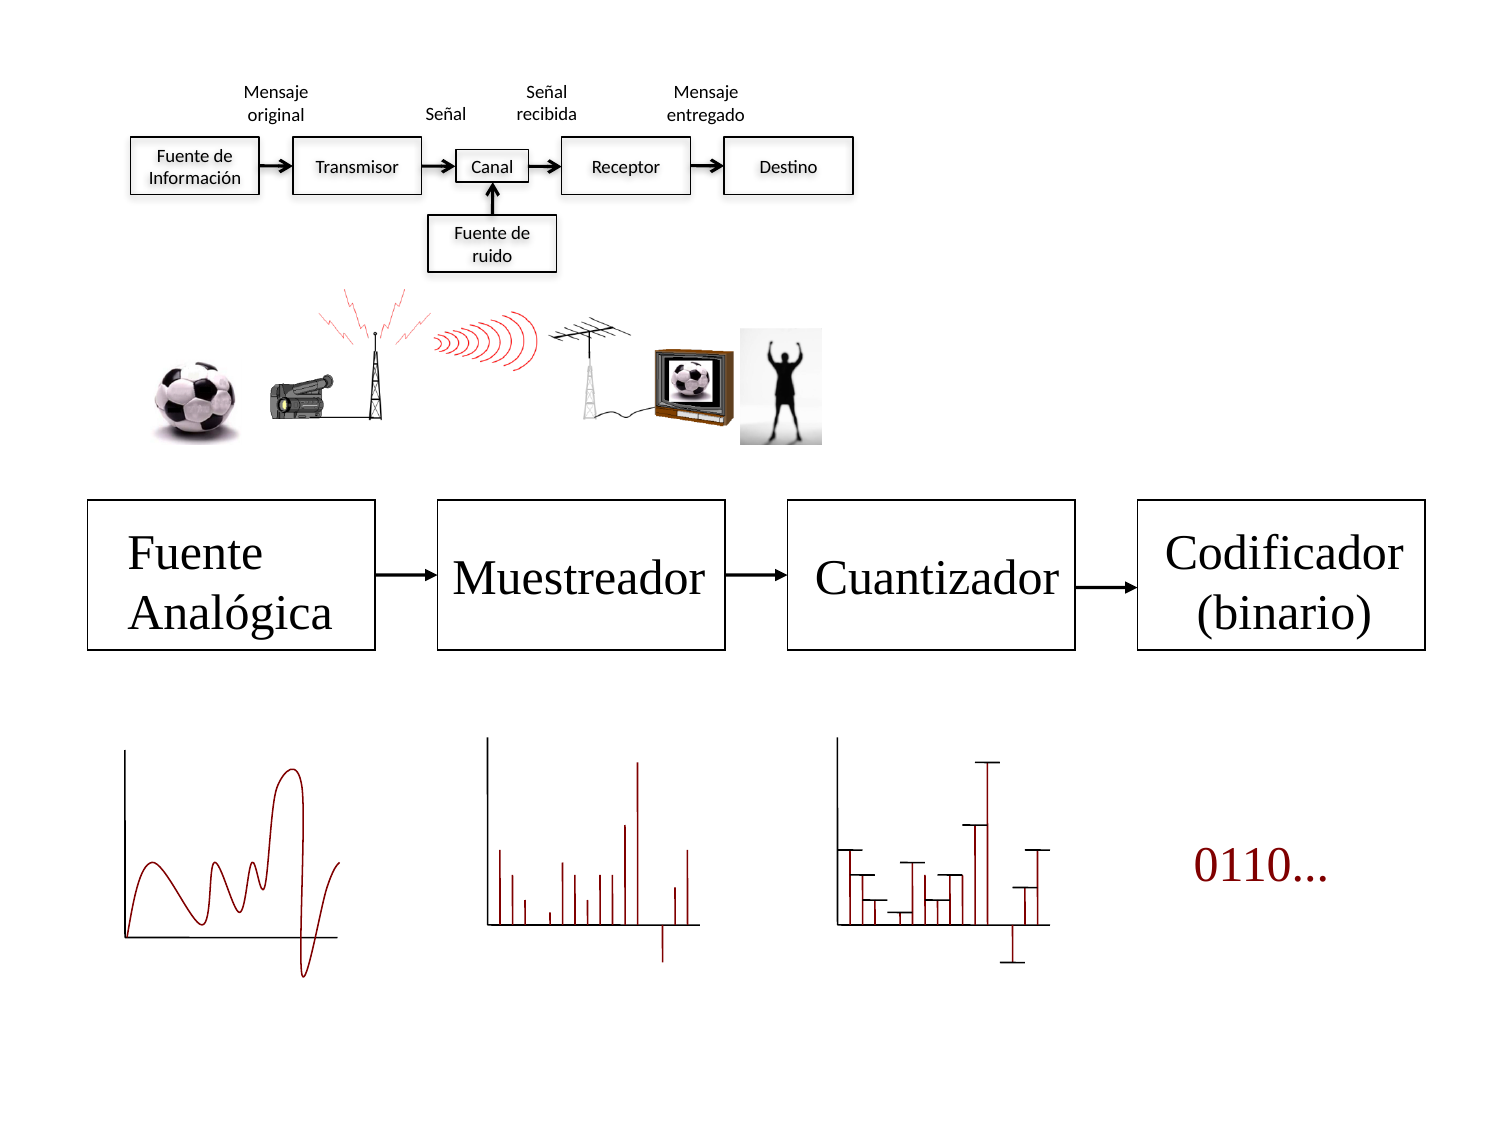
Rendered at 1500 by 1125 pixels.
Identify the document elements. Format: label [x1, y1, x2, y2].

text_box [87, 499, 1426, 992]
text_box [130, 71, 854, 445]
